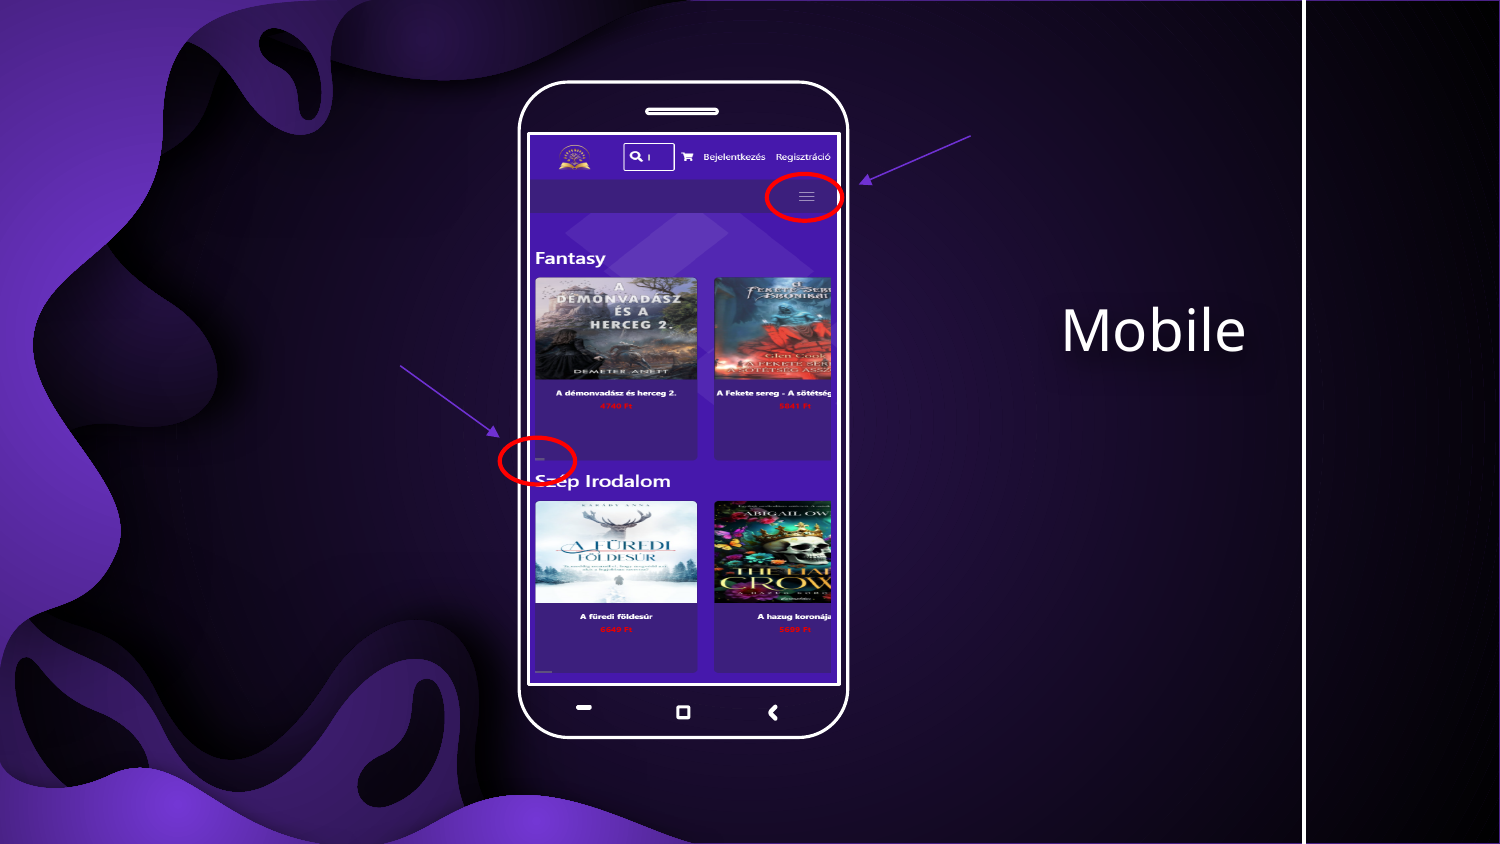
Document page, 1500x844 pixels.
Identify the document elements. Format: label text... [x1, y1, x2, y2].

text_box [497, 437, 524, 486]
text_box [858, 135, 971, 185]
picture [529, 135, 837, 683]
text_box [519, 82, 848, 738]
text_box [399, 365, 500, 438]
title Mobile [980, 278, 1262, 438]
